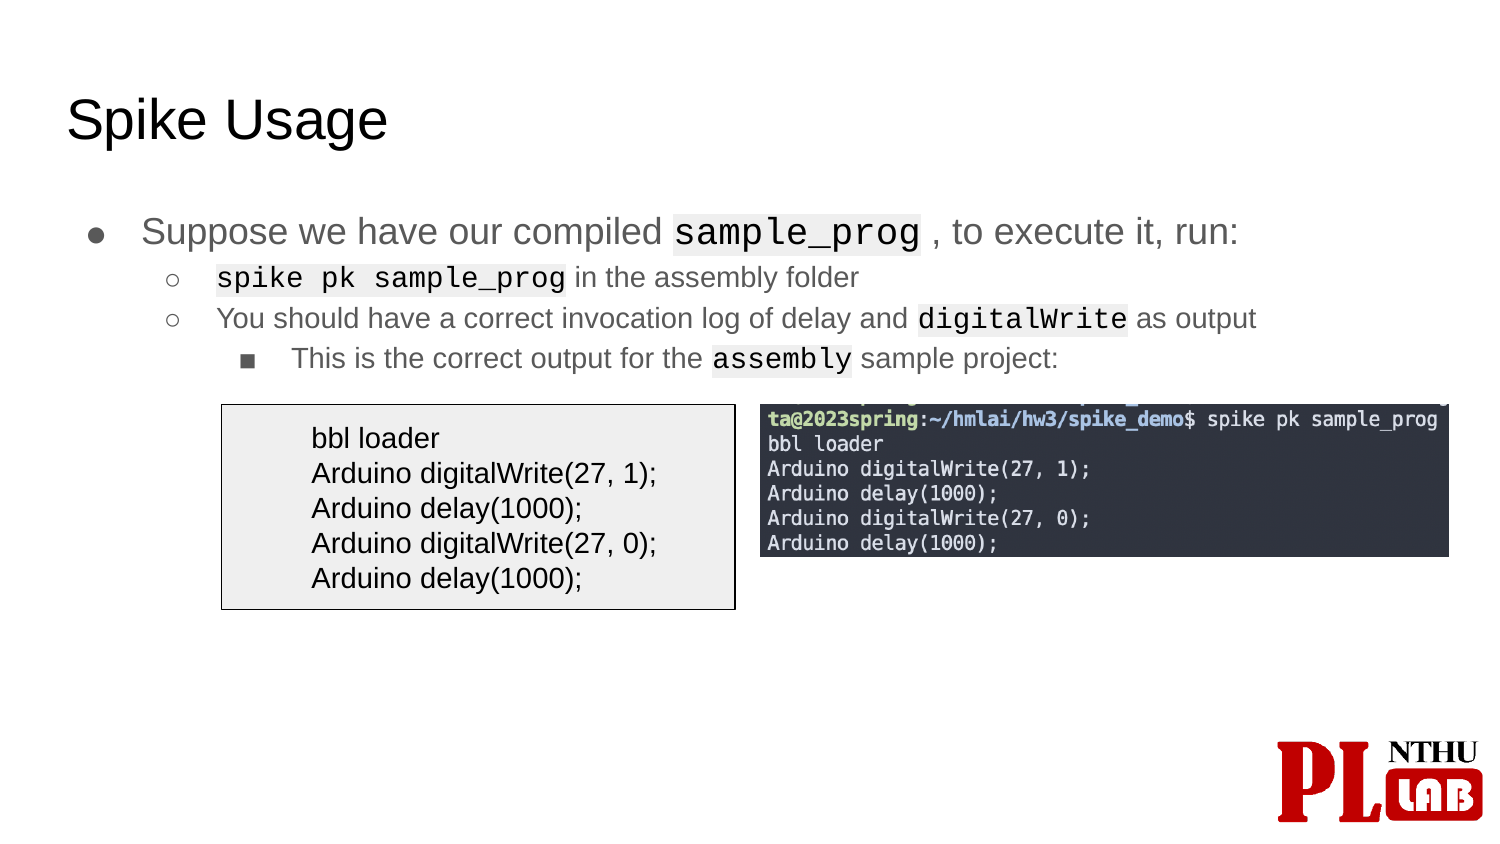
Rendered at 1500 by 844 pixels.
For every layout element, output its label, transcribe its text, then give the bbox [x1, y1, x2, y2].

list Suppose we have our compiled sample_prog , to execute it, run: spike pk sample_prog in the assembly folder You should have a correct invocation log of delay and digitalWrite as output This is the correct output for the assembly sample project: [51, 189, 1449, 750]
title Spike Usage [51, 72, 1449, 167]
text_box bbl loader Arduino digitalWrite(27, 1); Arduino delay(1000); Arduino digitalWrite(27, 0); Arduino delay(1000); [221, 404, 735, 610]
picture [759, 404, 1450, 557]
picture [1272, 728, 1491, 830]
